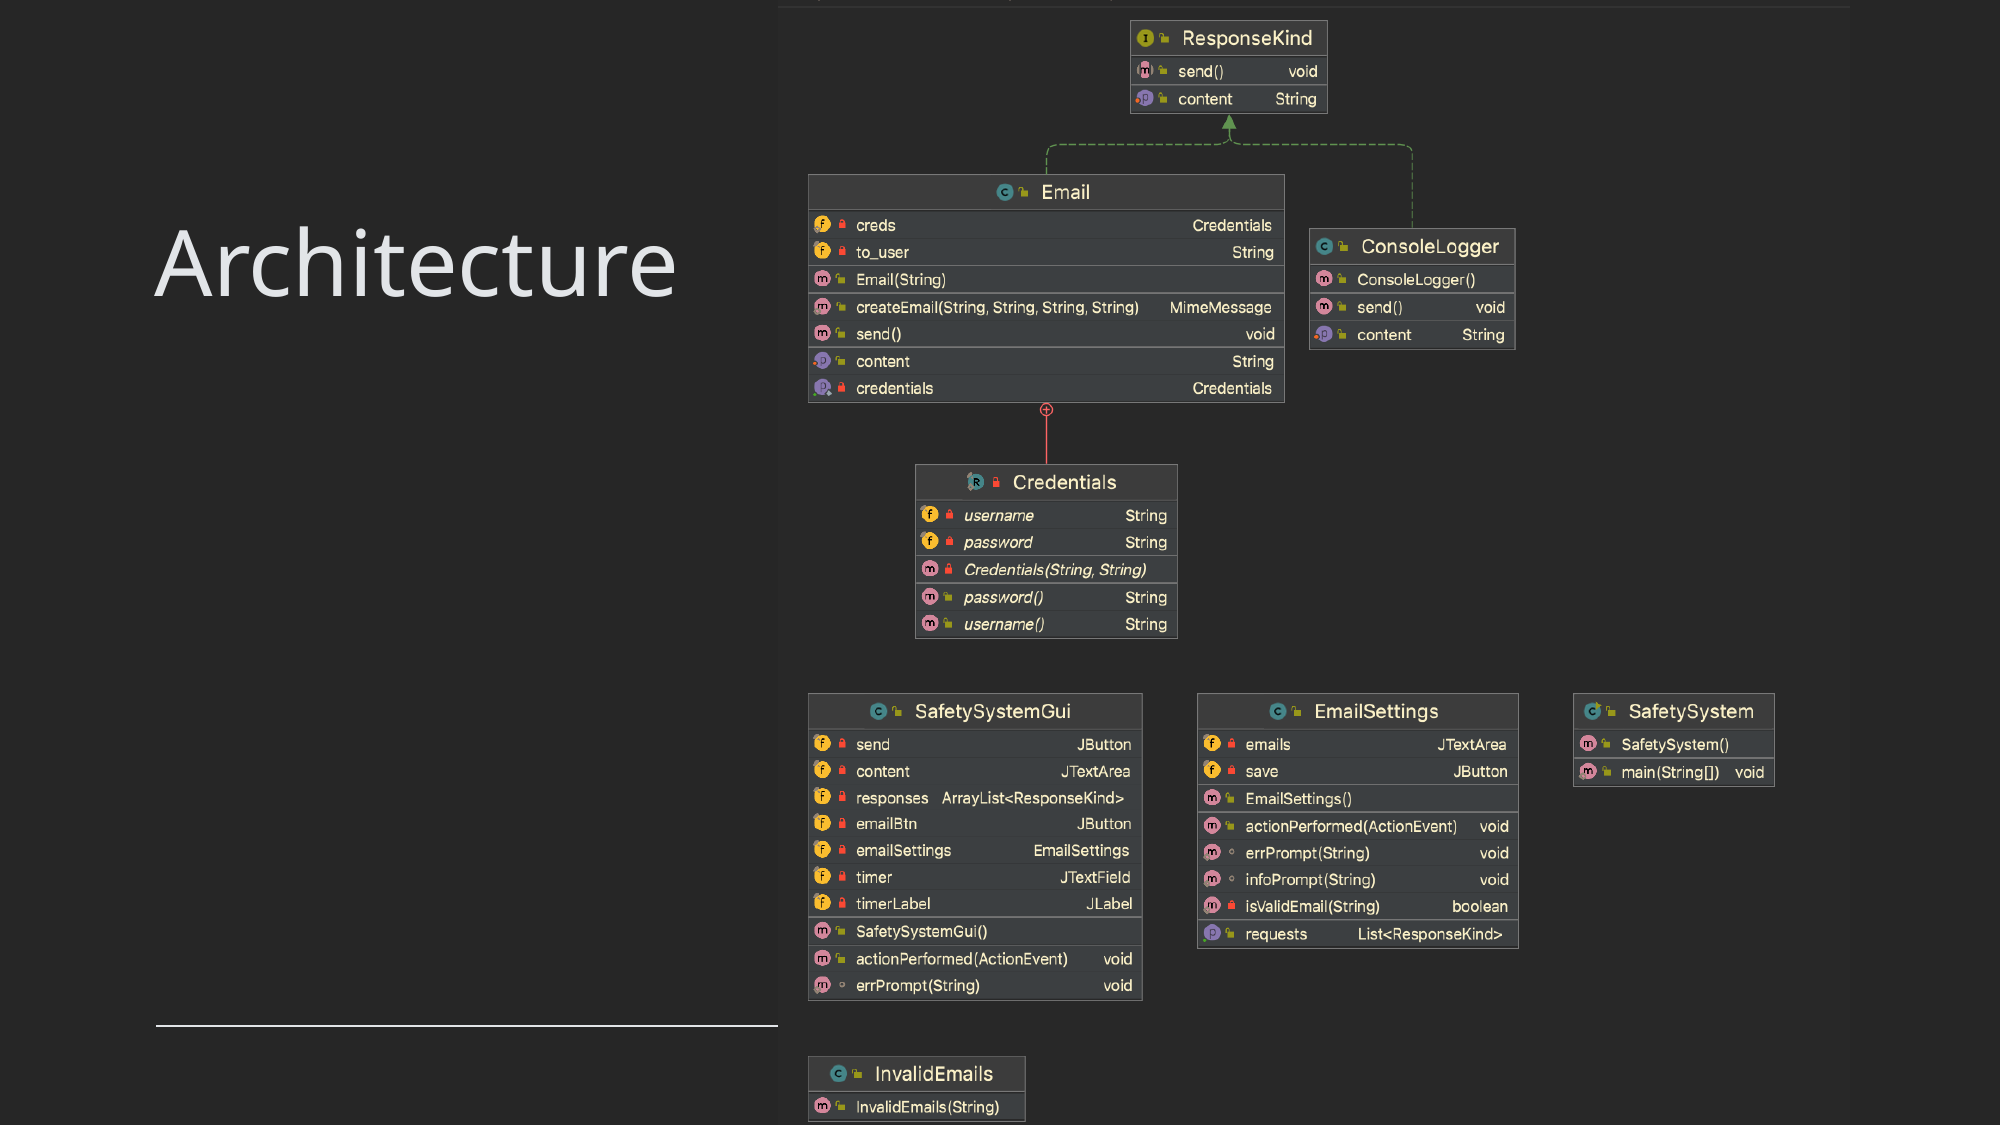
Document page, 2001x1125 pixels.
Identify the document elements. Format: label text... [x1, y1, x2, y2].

title Architecture [139, 143, 778, 322]
picture [778, 0, 1850, 1125]
